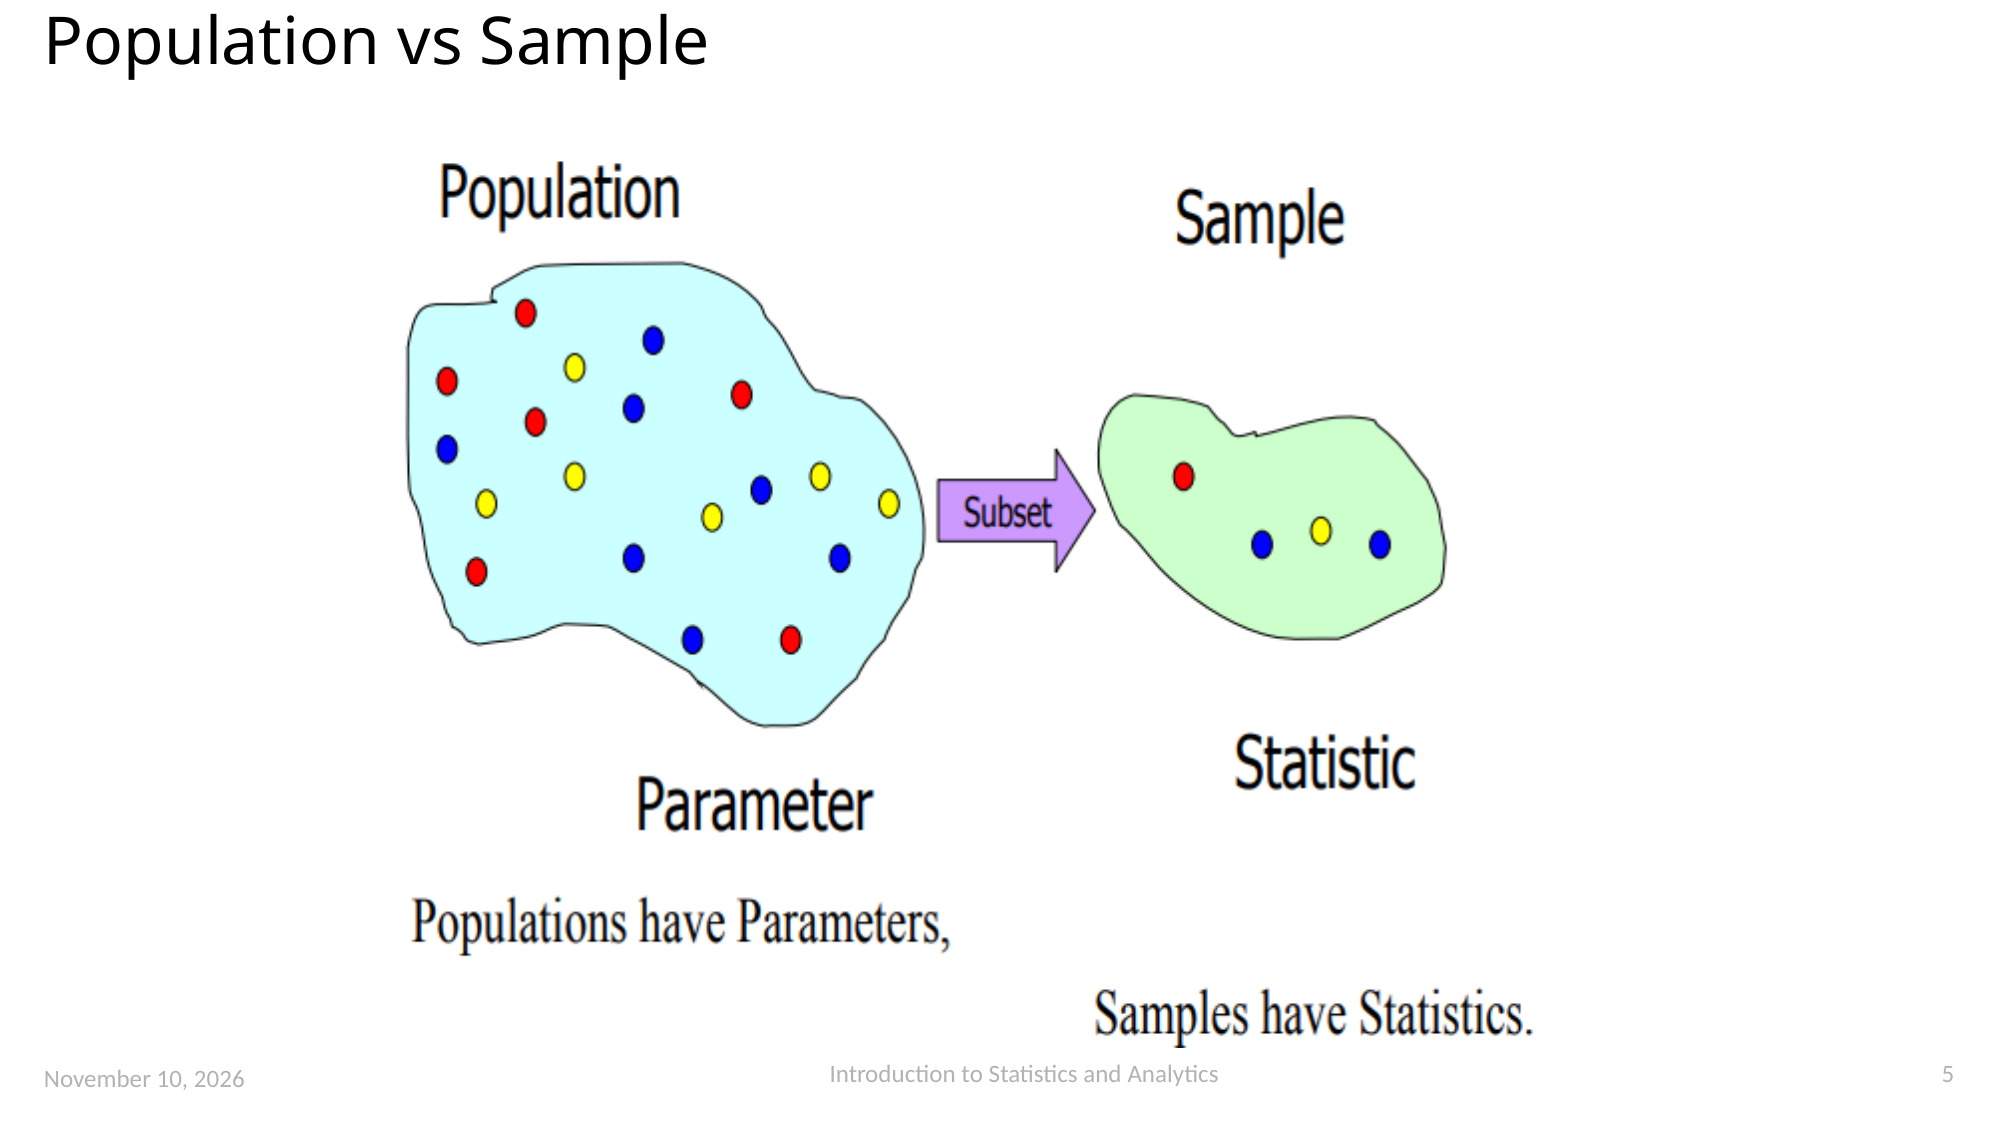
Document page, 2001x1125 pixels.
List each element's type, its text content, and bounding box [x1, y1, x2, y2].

footer Introduction to Statistics and Analytics [350, 1042, 1699, 1103]
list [388, 150, 1539, 1048]
title Population vs Sample [29, 0, 1970, 88]
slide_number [29, 1047, 332, 1108]
slide_number 5 [1717, 1042, 1970, 1103]
